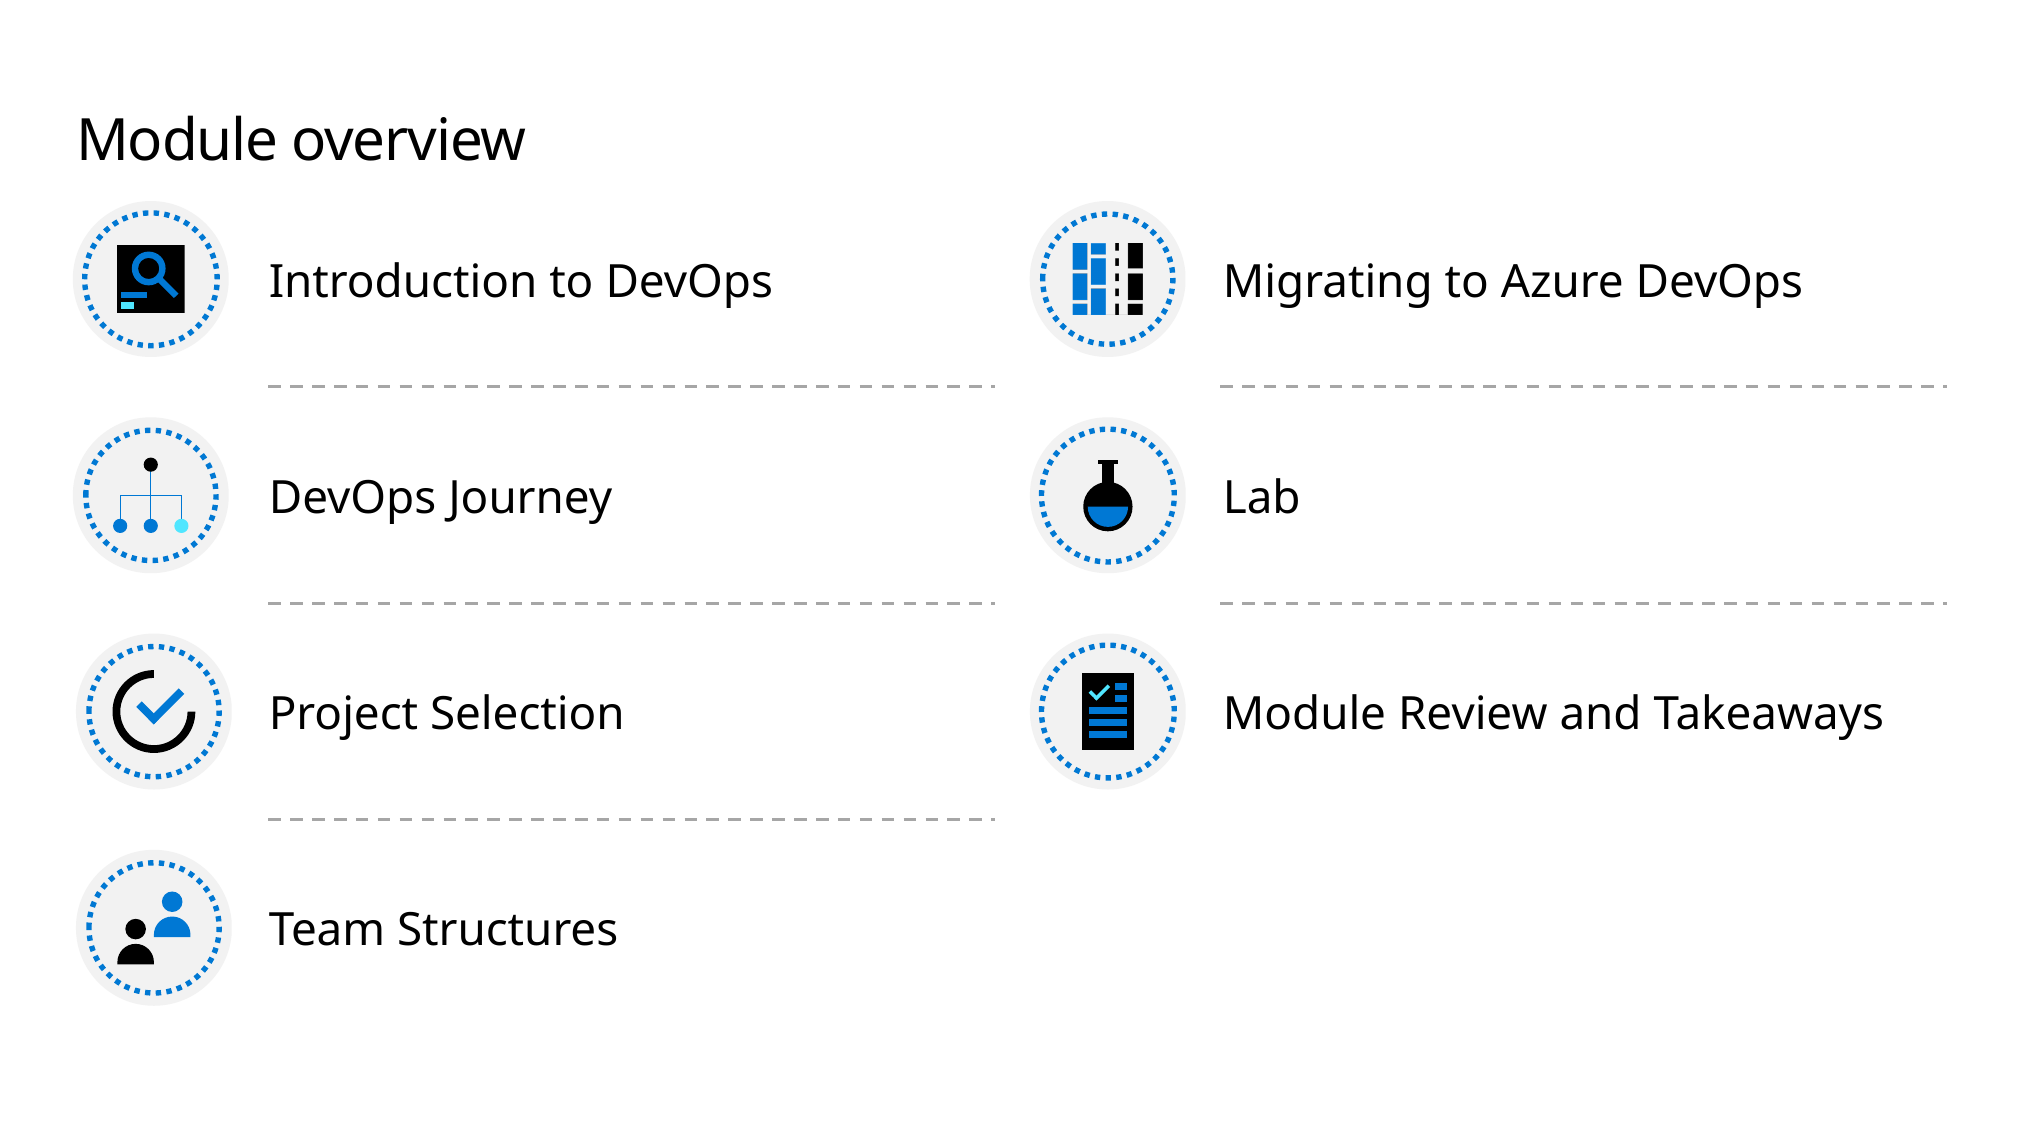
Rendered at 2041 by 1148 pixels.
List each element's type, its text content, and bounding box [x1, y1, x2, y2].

picture [1029, 633, 1186, 790]
title Module overview [76, 105, 1969, 173]
text_box Project Selection [268, 683, 996, 739]
picture [72, 416, 229, 574]
text_box Module Review and Takeaways [1222, 683, 1950, 739]
picture [1029, 416, 1186, 574]
text_box DevOps Journey [268, 467, 996, 523]
text_box Lab [1222, 467, 1950, 523]
picture [72, 200, 229, 358]
text_box Migrating to Azure DevOps [1222, 251, 1950, 307]
picture [75, 849, 232, 1006]
picture [75, 633, 232, 790]
text_box Introduction to DevOps [268, 251, 996, 307]
picture [1029, 200, 1186, 358]
text_box Team Structures [268, 899, 996, 956]
